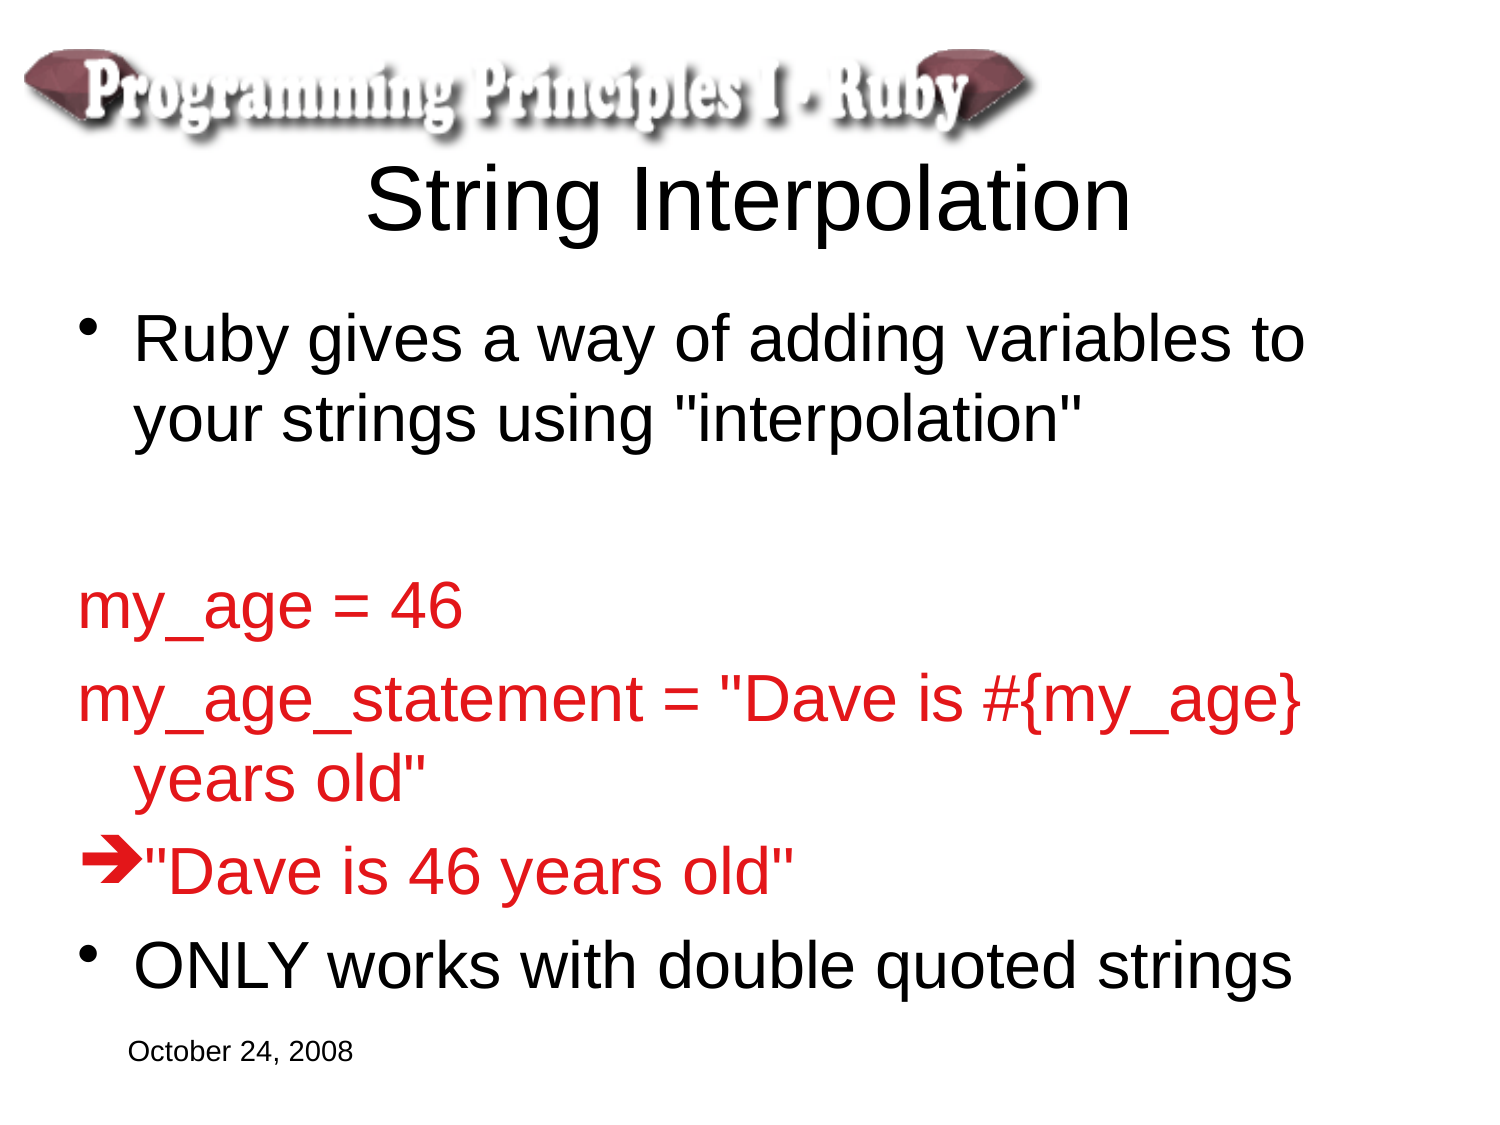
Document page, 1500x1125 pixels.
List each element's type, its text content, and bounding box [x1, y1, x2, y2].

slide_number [112, 1024, 426, 1101]
list Ruby gives a way of adding variables to your strings using "interpolation" my_age = 46 my_age_statement = "Dave is #{my_age} years old" "Dave is 46 years old" ONLY works with double quoted strings [62, 287, 1426, 1001]
title String Interpolation [112, 99, 1388, 287]
picture [24, 49, 1042, 153]
